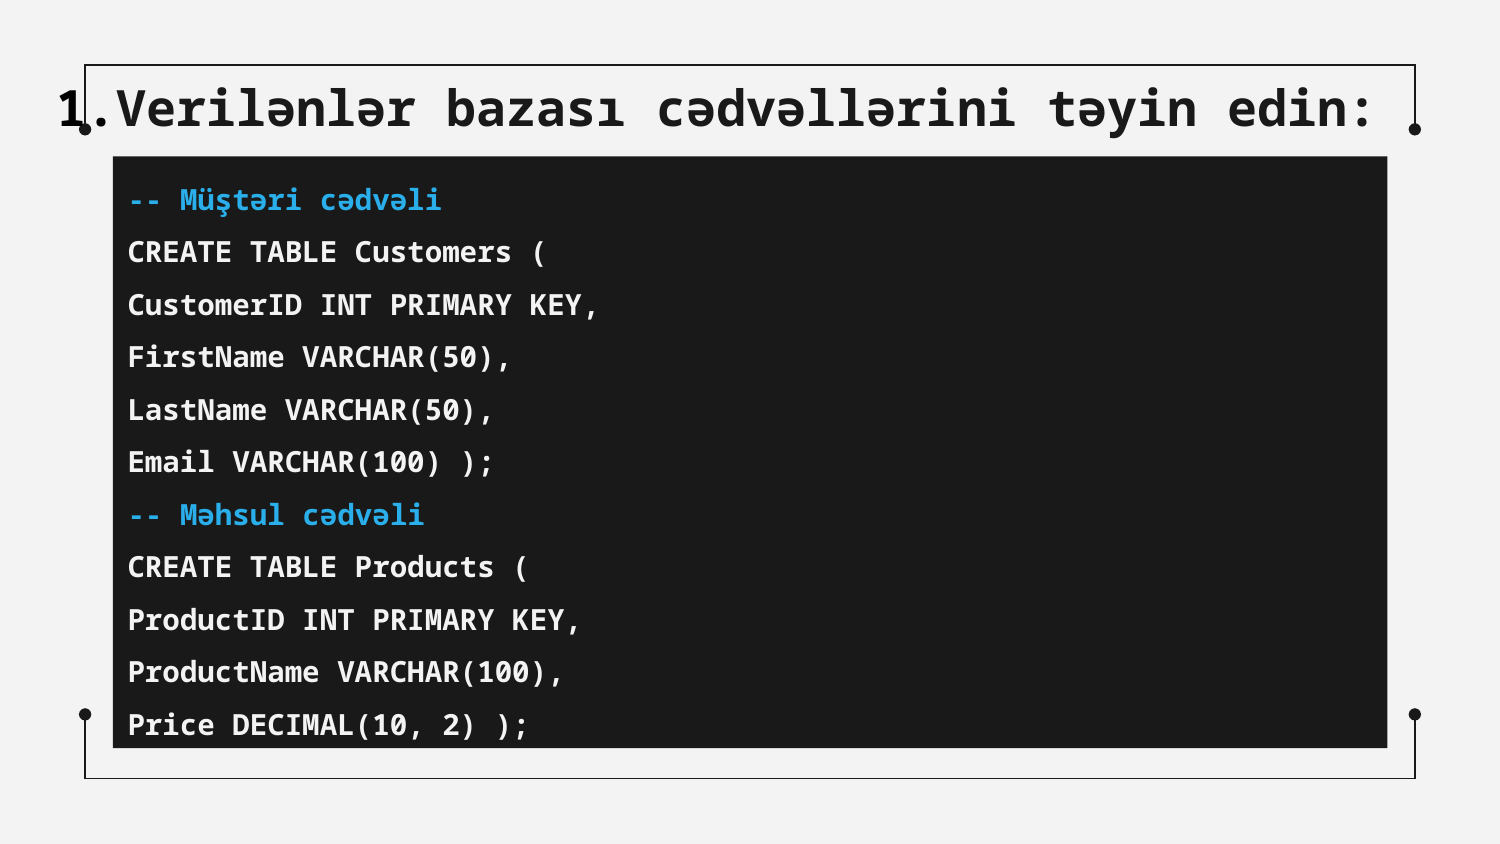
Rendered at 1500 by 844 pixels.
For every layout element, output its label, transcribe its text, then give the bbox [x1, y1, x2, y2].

text_box -- Müştəri cədvəli CREATE TABLE Customers ( CustomerID INT PRIMARY KEY, FirstName VARCHAR(50), LastName VARCHAR(50), Email VARCHAR(100) ); -- Məhsul cədvəli CREATE TABLE Products ( ProductID INT PRIMARY KEY, ProductName VARCHAR(100), Price DECIMAL(10, 2) ); [112, 156, 1388, 749]
text_box Verilənlər bazası cədvəllərini təyin edin: [41, 69, 1392, 145]
